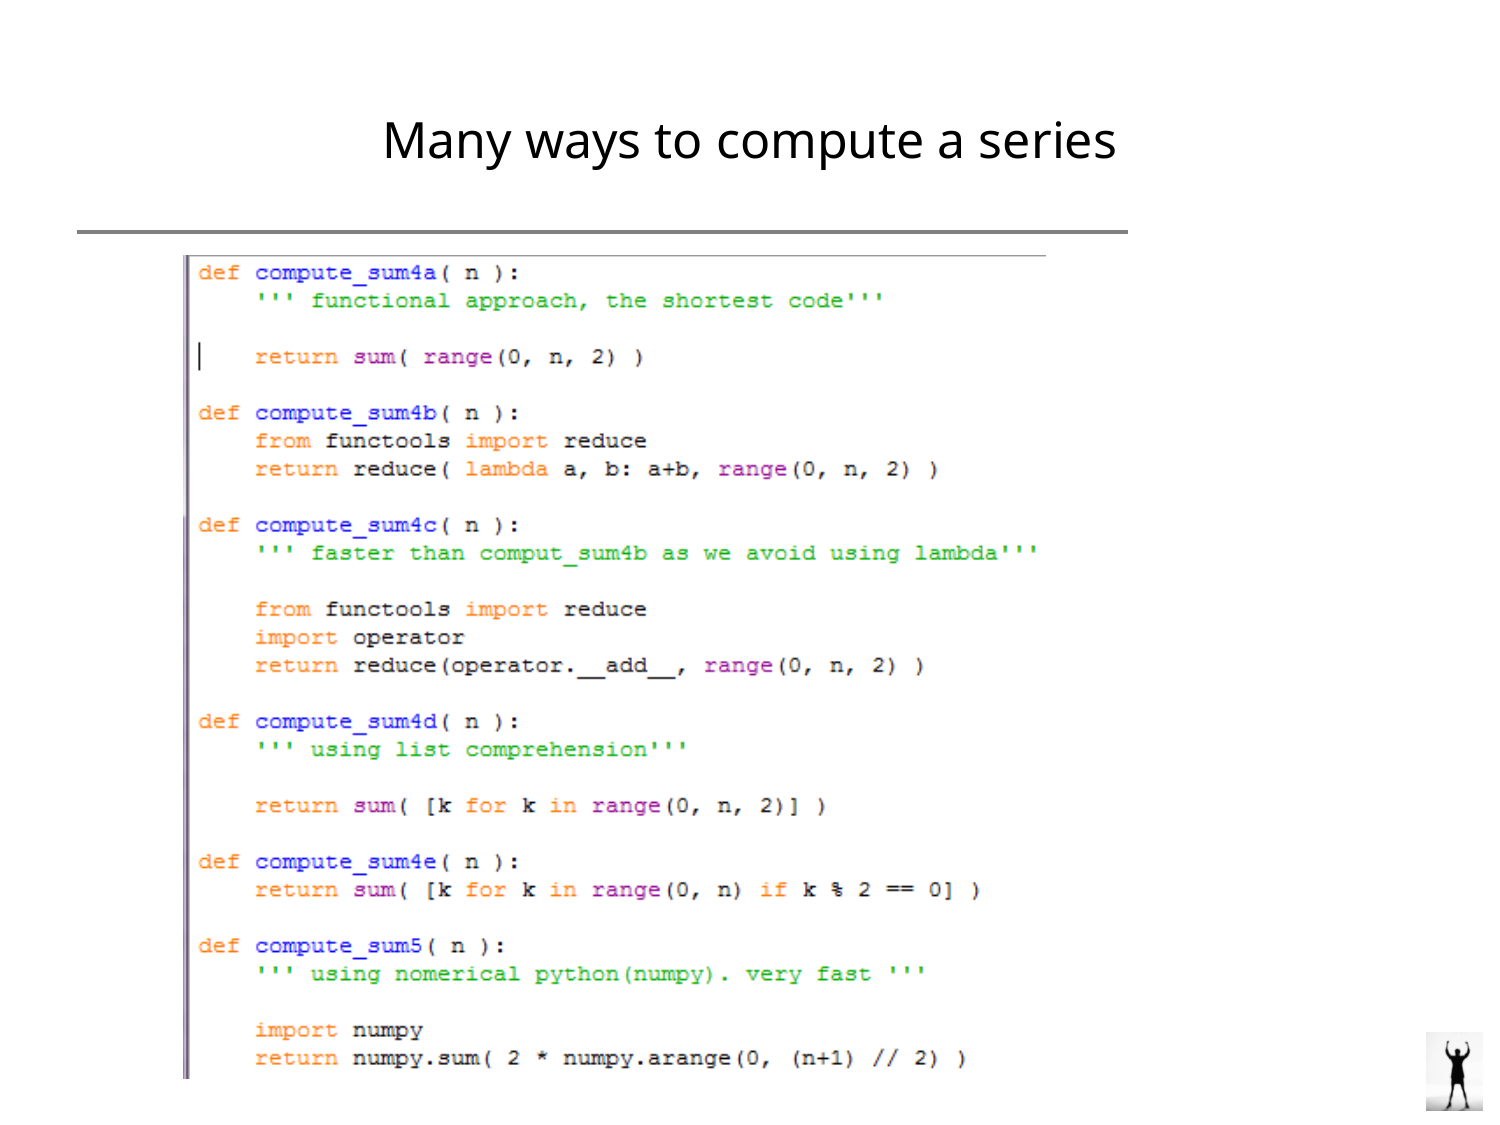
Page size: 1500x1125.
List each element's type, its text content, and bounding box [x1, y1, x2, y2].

picture [1426, 1032, 1483, 1111]
picture [182, 255, 1046, 1080]
title Many ways to compute a series [75, 45, 1425, 233]
